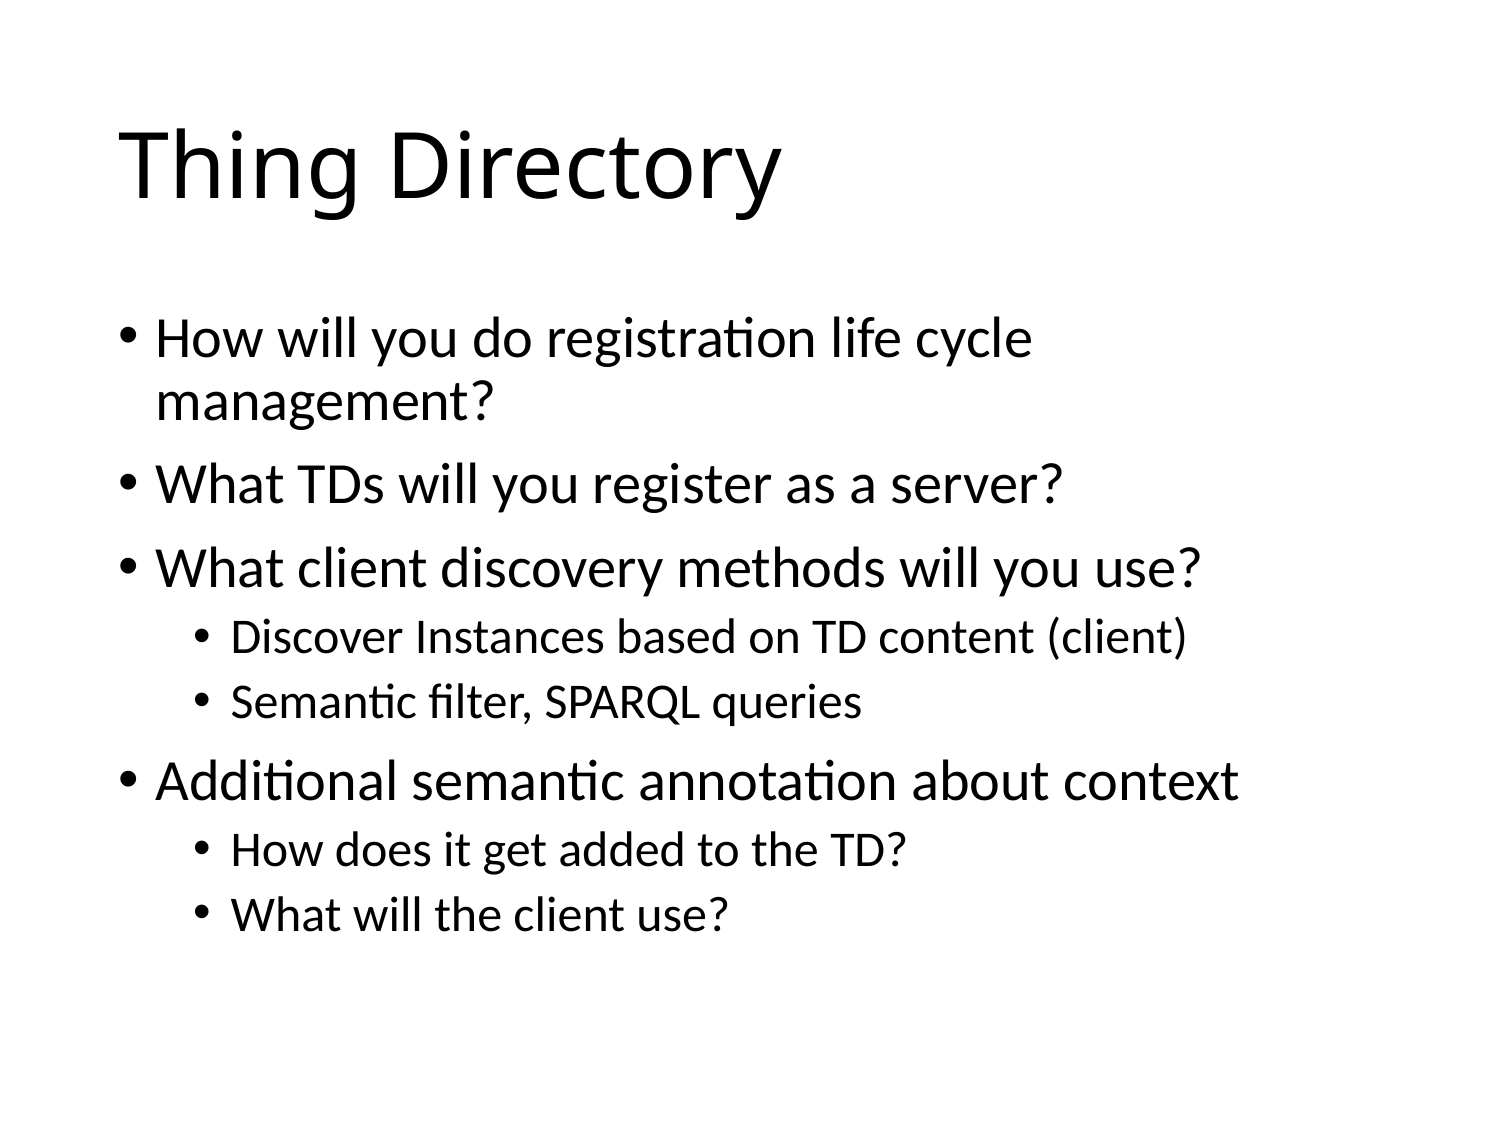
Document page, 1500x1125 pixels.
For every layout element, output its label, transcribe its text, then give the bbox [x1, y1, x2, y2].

title Thing Directory [103, 59, 1397, 278]
list How will you do registration life cycle management? What TDs will you register as a server? What client discovery methods will you use? Discover Instances based on TD content (client) Semantic filter, SPARQL queries Additional semantic annotation about context How does it get added to the TD? What will the client use? [103, 299, 1397, 1014]
